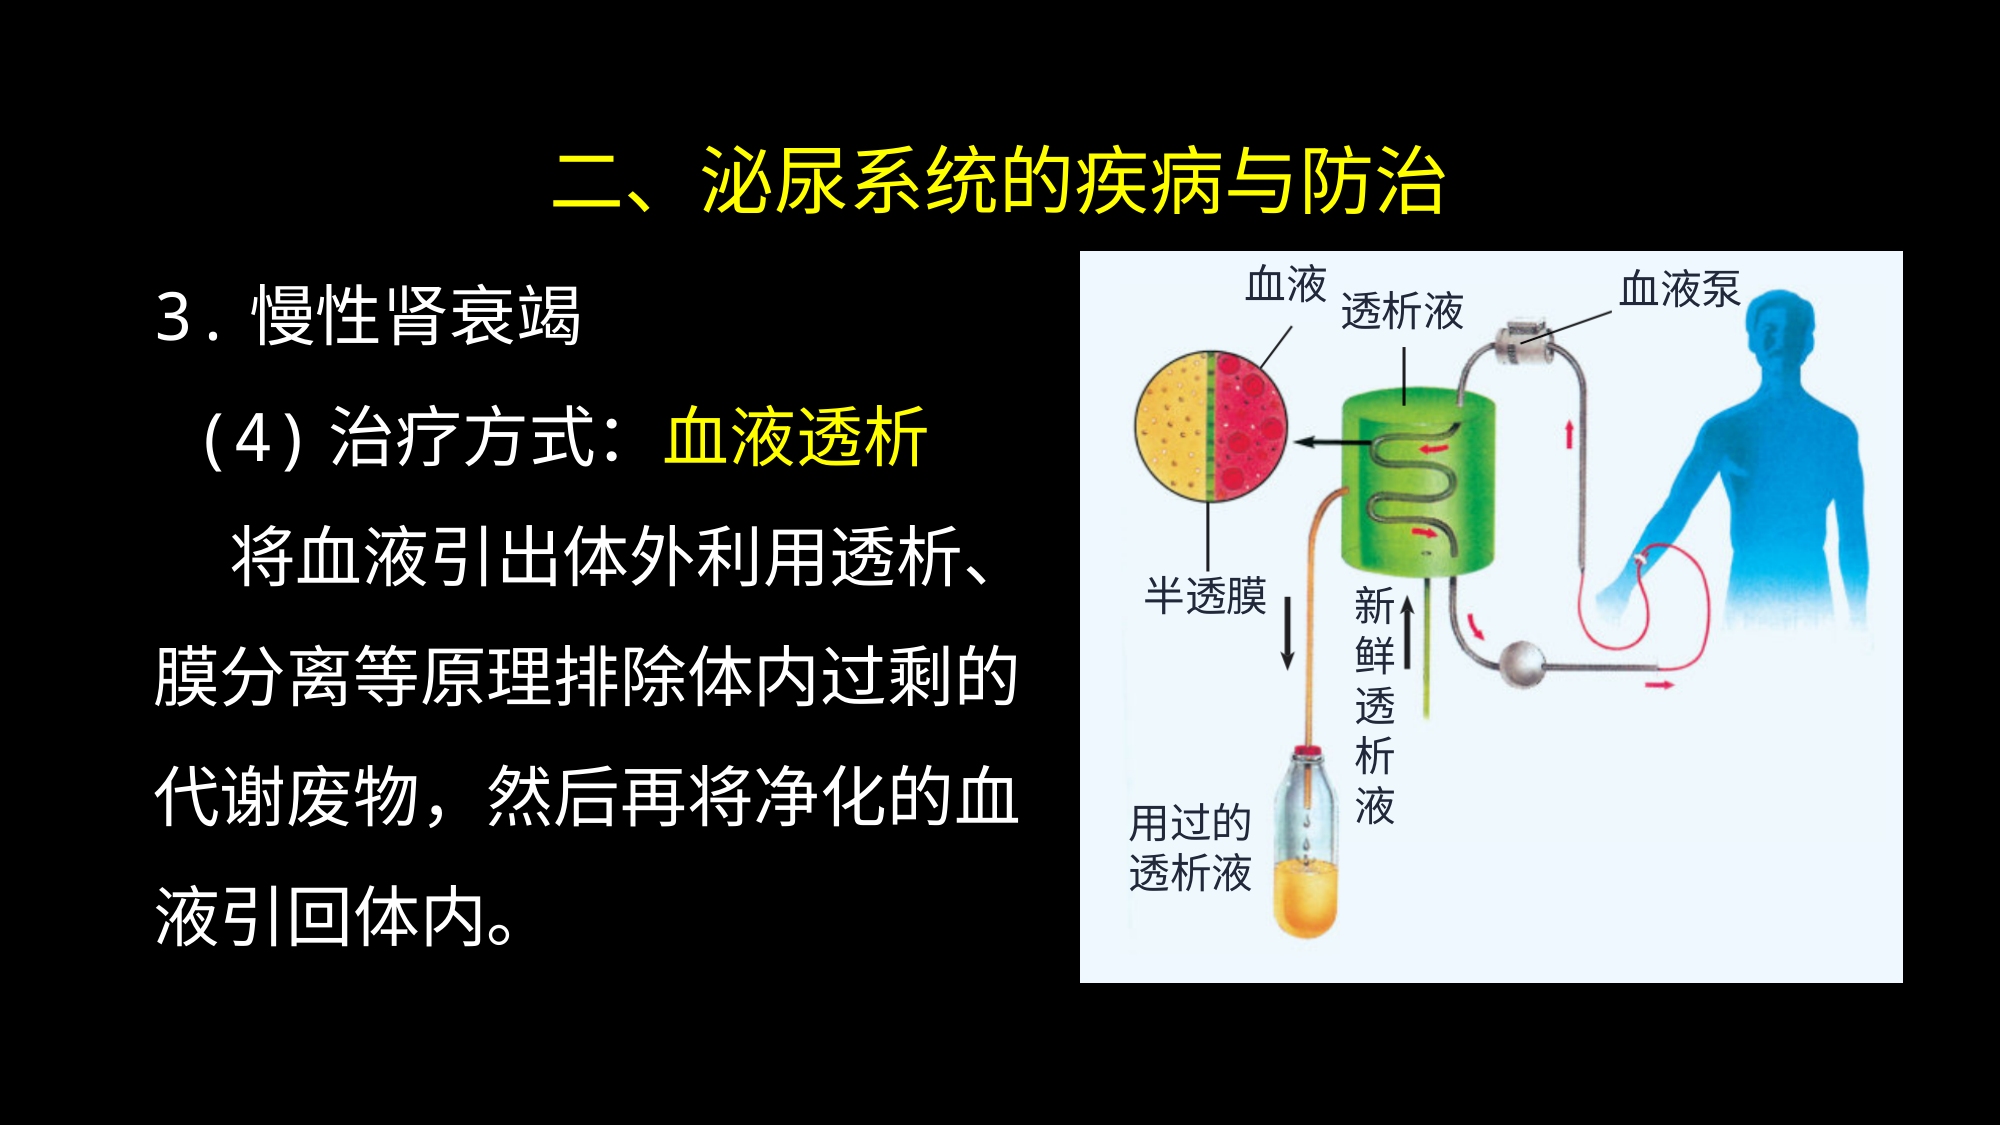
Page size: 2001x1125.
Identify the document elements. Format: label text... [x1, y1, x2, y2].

text_box 二、泌尿系统的疾病与防治 [311, 107, 1689, 250]
text_box 3.慢性肾衰竭 (4)治疗方式：血液透析 将血液引出体外利用透析、膜分离等原理排除体内过剩的代谢废物，然后再将净化的血液引回体内。 [144, 225, 1060, 1040]
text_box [1080, 249, 1903, 983]
